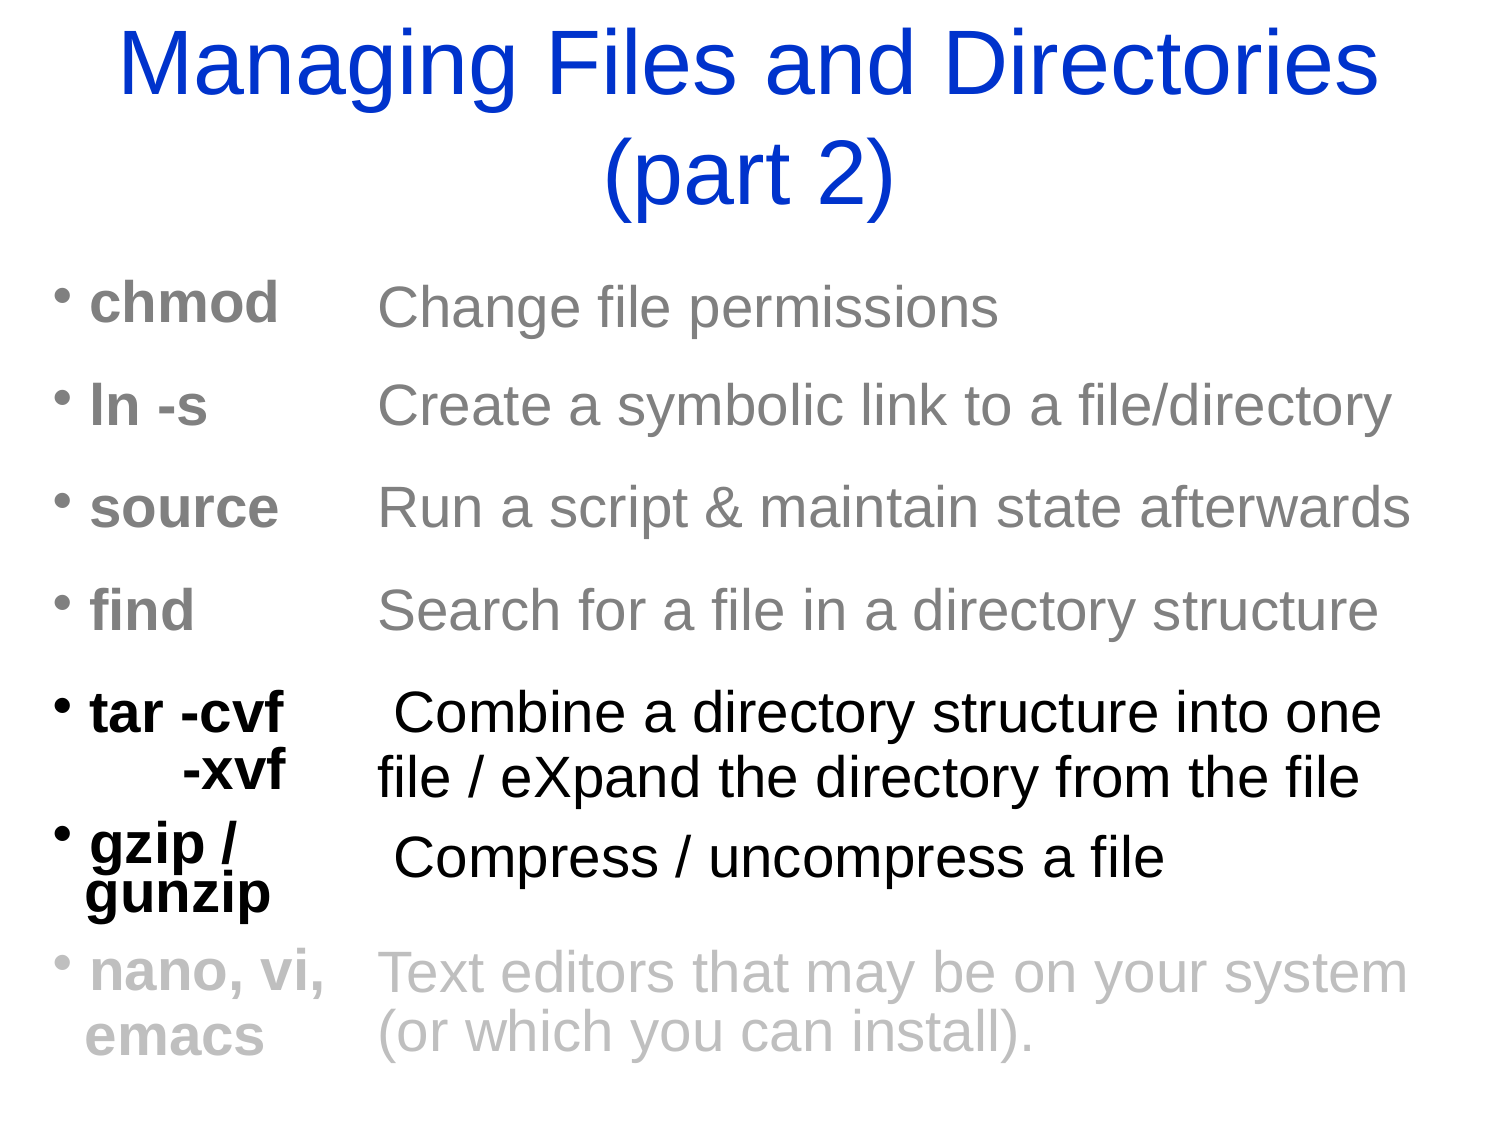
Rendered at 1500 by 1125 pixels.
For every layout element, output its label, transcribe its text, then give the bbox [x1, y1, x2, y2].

table_cell Combine a directory structure into one file / eXpand the directory from the file [362, 672, 1450, 817]
table_cell Create a symbolic link to a file/directory [362, 365, 1450, 467]
table_cell tar -cvf -xvf [38, 672, 362, 817]
table_cell Compress / uncompress a file [362, 817, 1450, 930]
table_cell Text editors that may be on your system (or which you can install). [362, 930, 1450, 1075]
table_cell Run a script & maintain state afterwards [362, 467, 1450, 570]
table_cell Search for a file in a directory structure [362, 570, 1450, 672]
table_cell gzip / gunzip [38, 817, 362, 930]
table_cell find [38, 570, 362, 672]
table_cell ln -s [38, 365, 362, 467]
table_cell source [38, 467, 362, 570]
table_header Change file permissions [362, 262, 1450, 365]
title Managing Files and Directories (part 2) [74, 12, 1426, 213]
table_header chmod [38, 262, 362, 365]
table_cell nano, vi, emacs [38, 930, 362, 1075]
